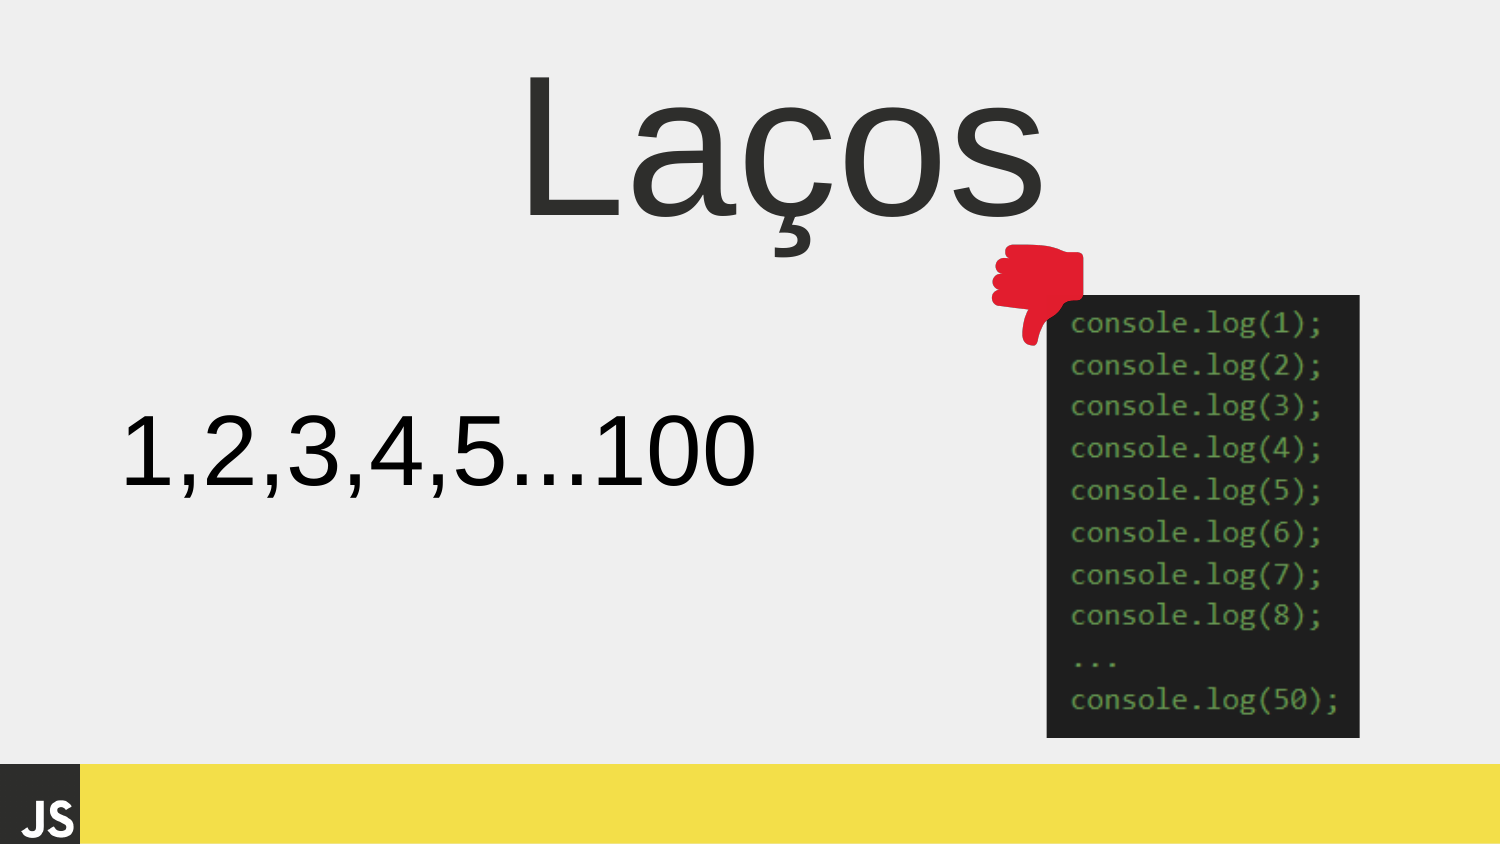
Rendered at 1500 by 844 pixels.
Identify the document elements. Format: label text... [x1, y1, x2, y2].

text_box [80, 764, 1500, 844]
picture [978, 234, 1360, 738]
text_box 1,2,3,4,5...100 [0, 369, 890, 503]
text_box Laços [213, 0, 1350, 235]
picture [0, 763, 80, 844]
